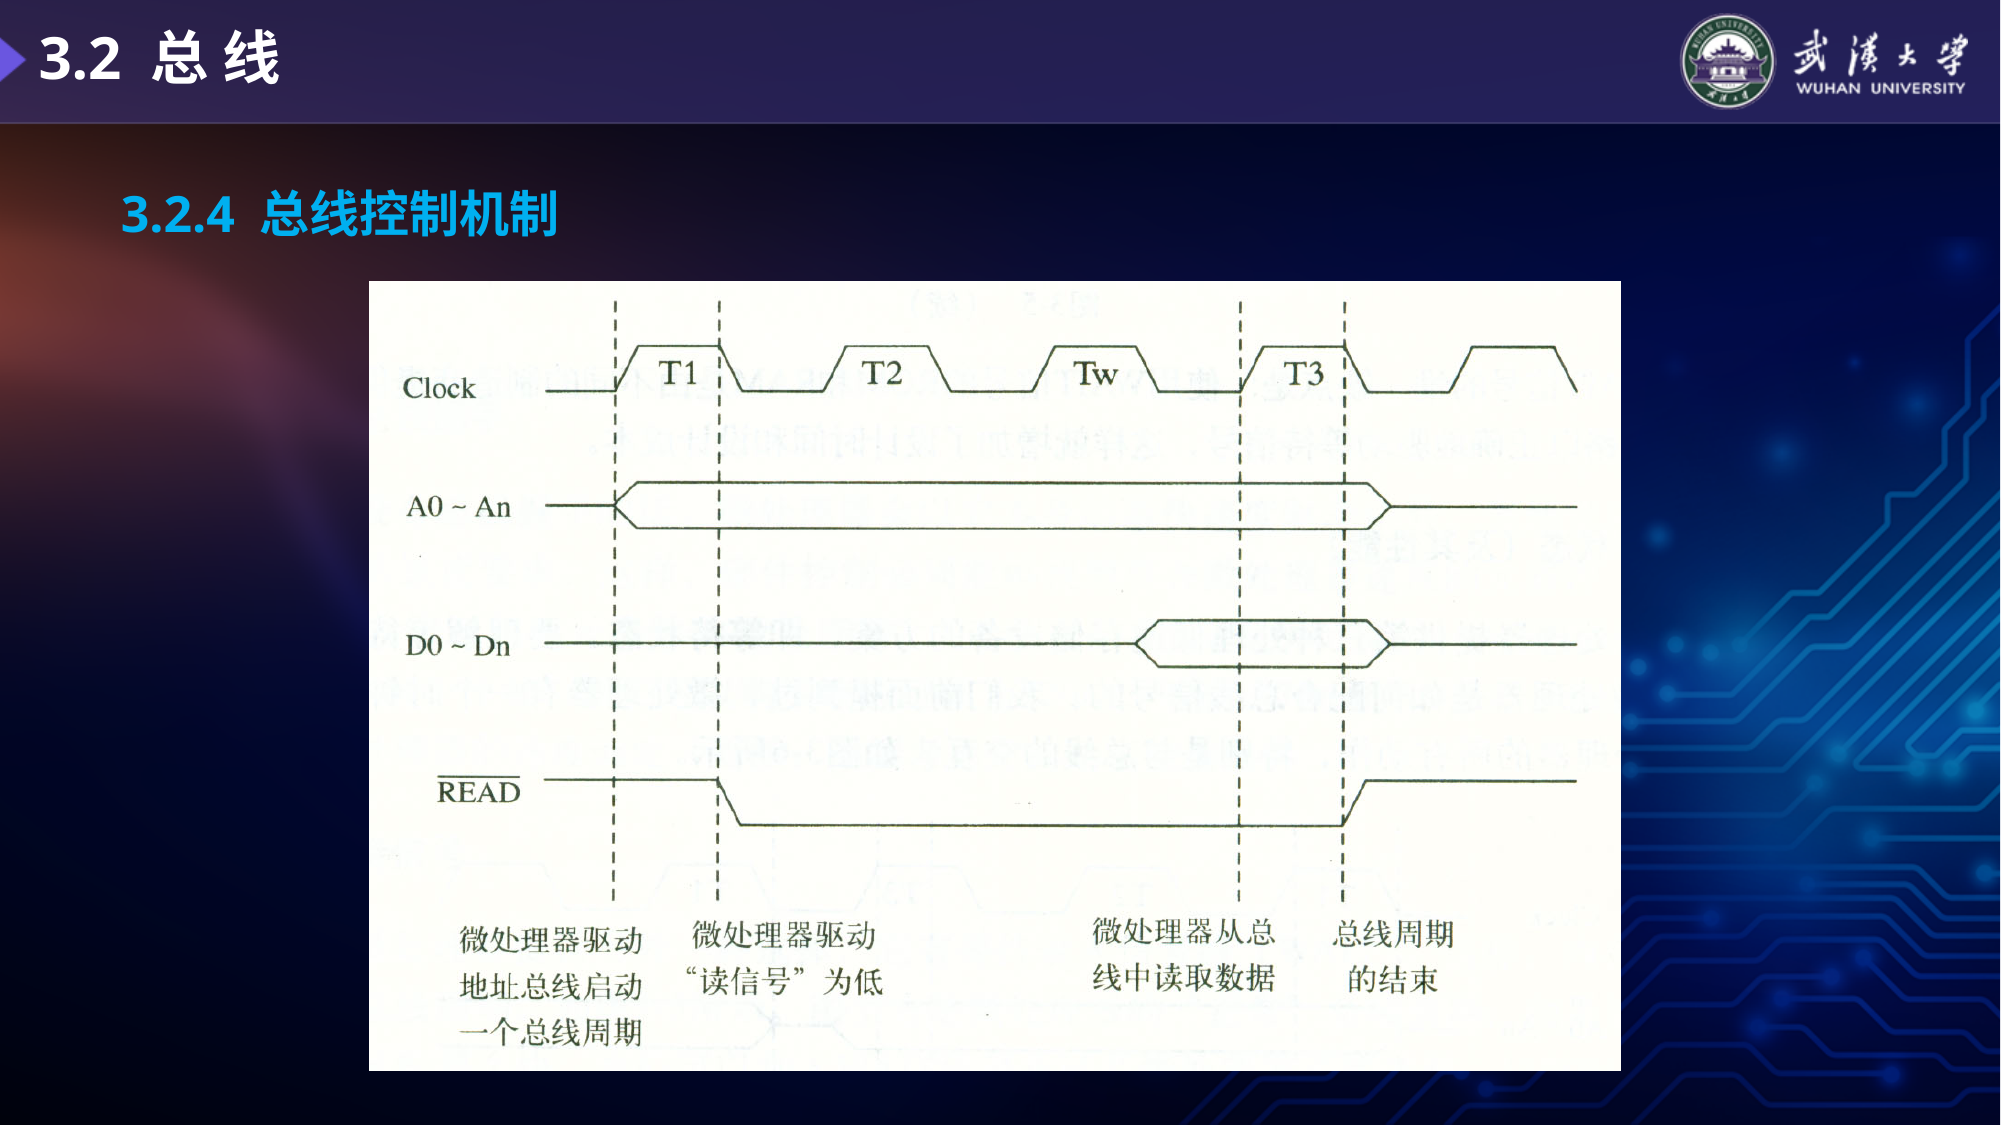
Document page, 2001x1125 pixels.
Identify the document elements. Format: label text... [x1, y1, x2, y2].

title 3.2 总 线 [23, 0, 1364, 122]
picture [0, 0, 2001, 1125]
text_box 3.2.4 总线控制机制 [106, 174, 575, 250]
